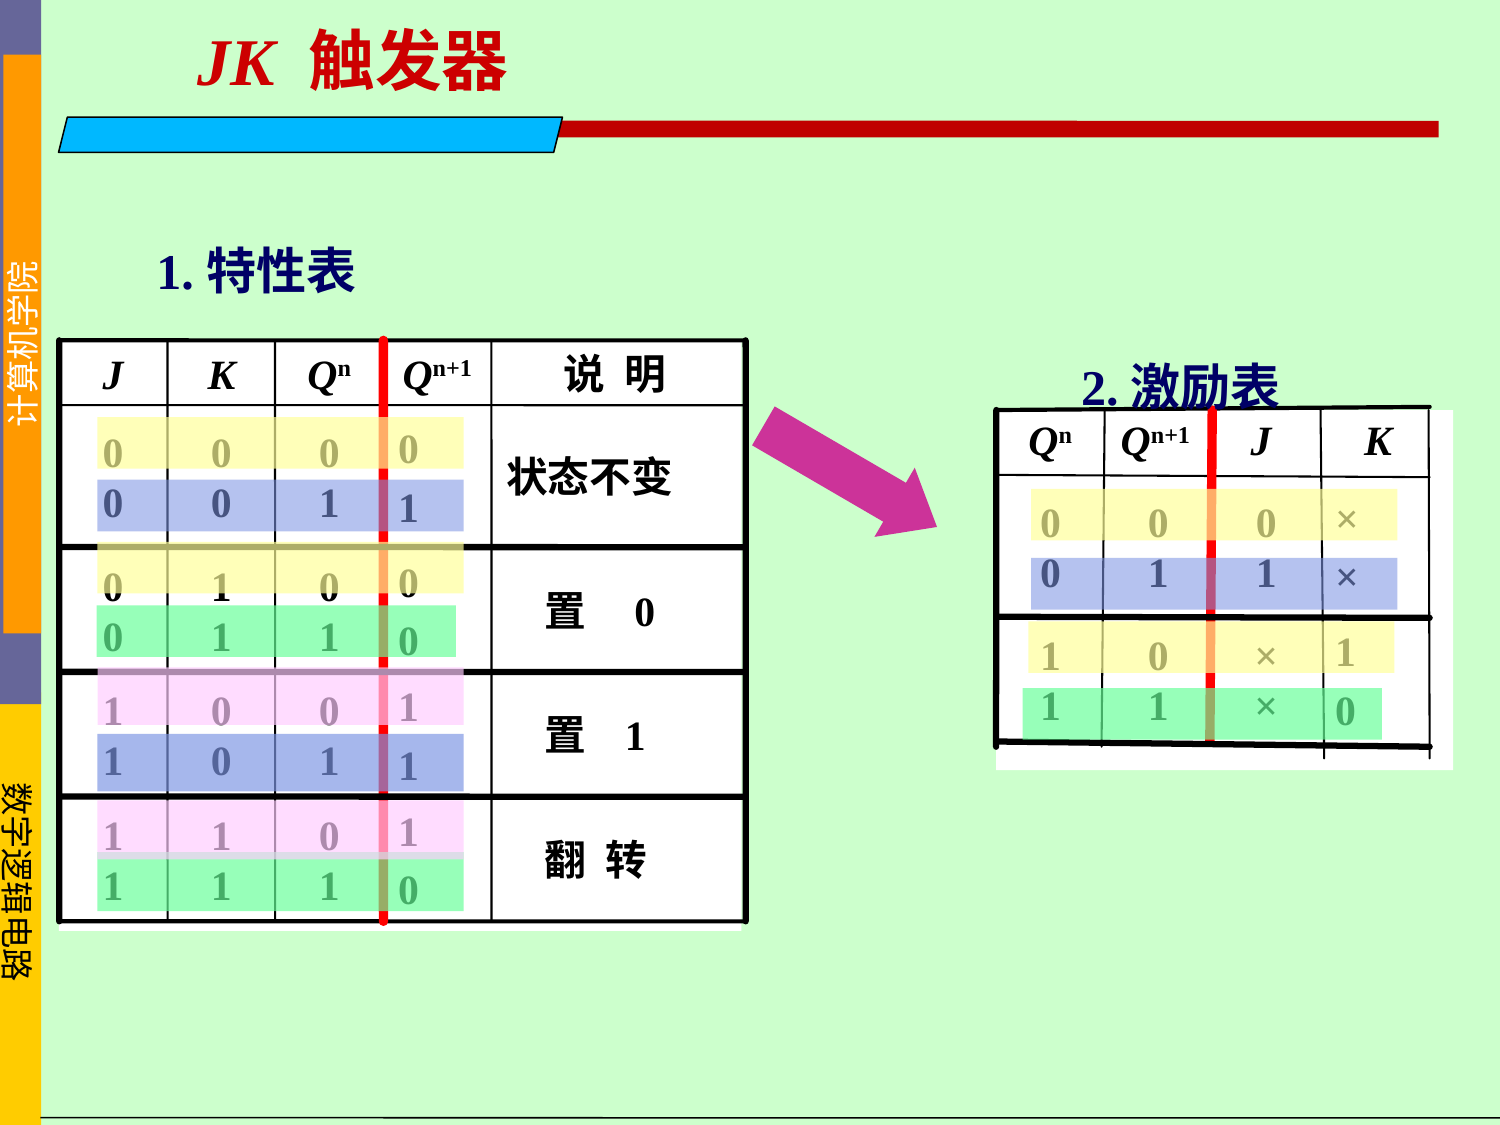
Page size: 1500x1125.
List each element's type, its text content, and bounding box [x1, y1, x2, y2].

text_box JK 触发器 [182, 11, 539, 107]
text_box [995, 347, 1454, 771]
text_box [753, 407, 936, 536]
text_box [58, 231, 746, 932]
